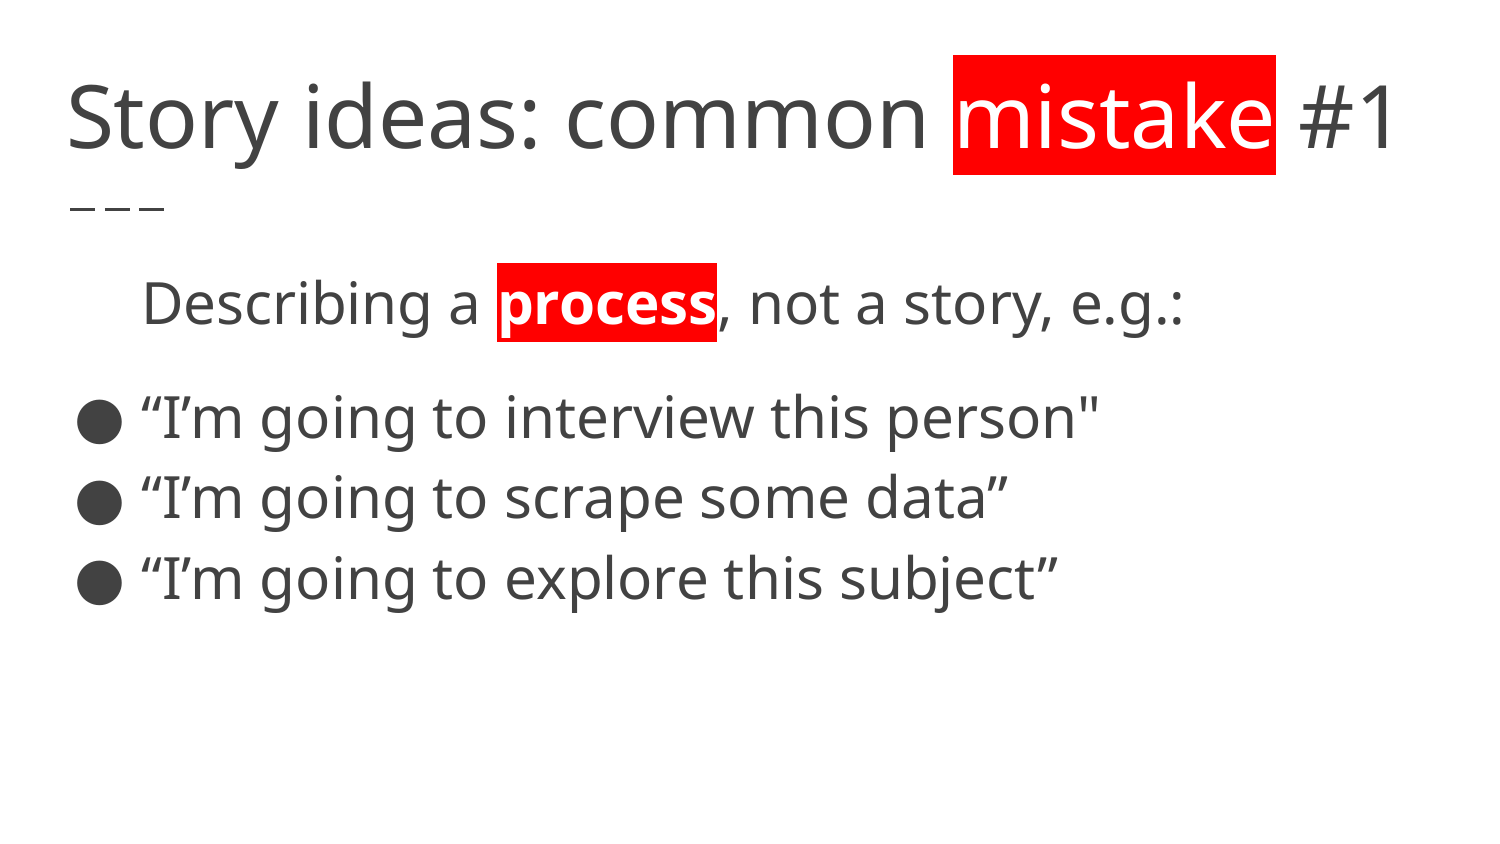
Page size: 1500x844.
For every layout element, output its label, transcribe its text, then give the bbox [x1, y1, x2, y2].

title Story ideas: common mistake #1 [51, 61, 1449, 182]
list Describing a process, not a story, e.g.: “I’m going to interview this person" “I’m going to scrape some data” “I’m going to explore this subject” [51, 240, 1449, 750]
